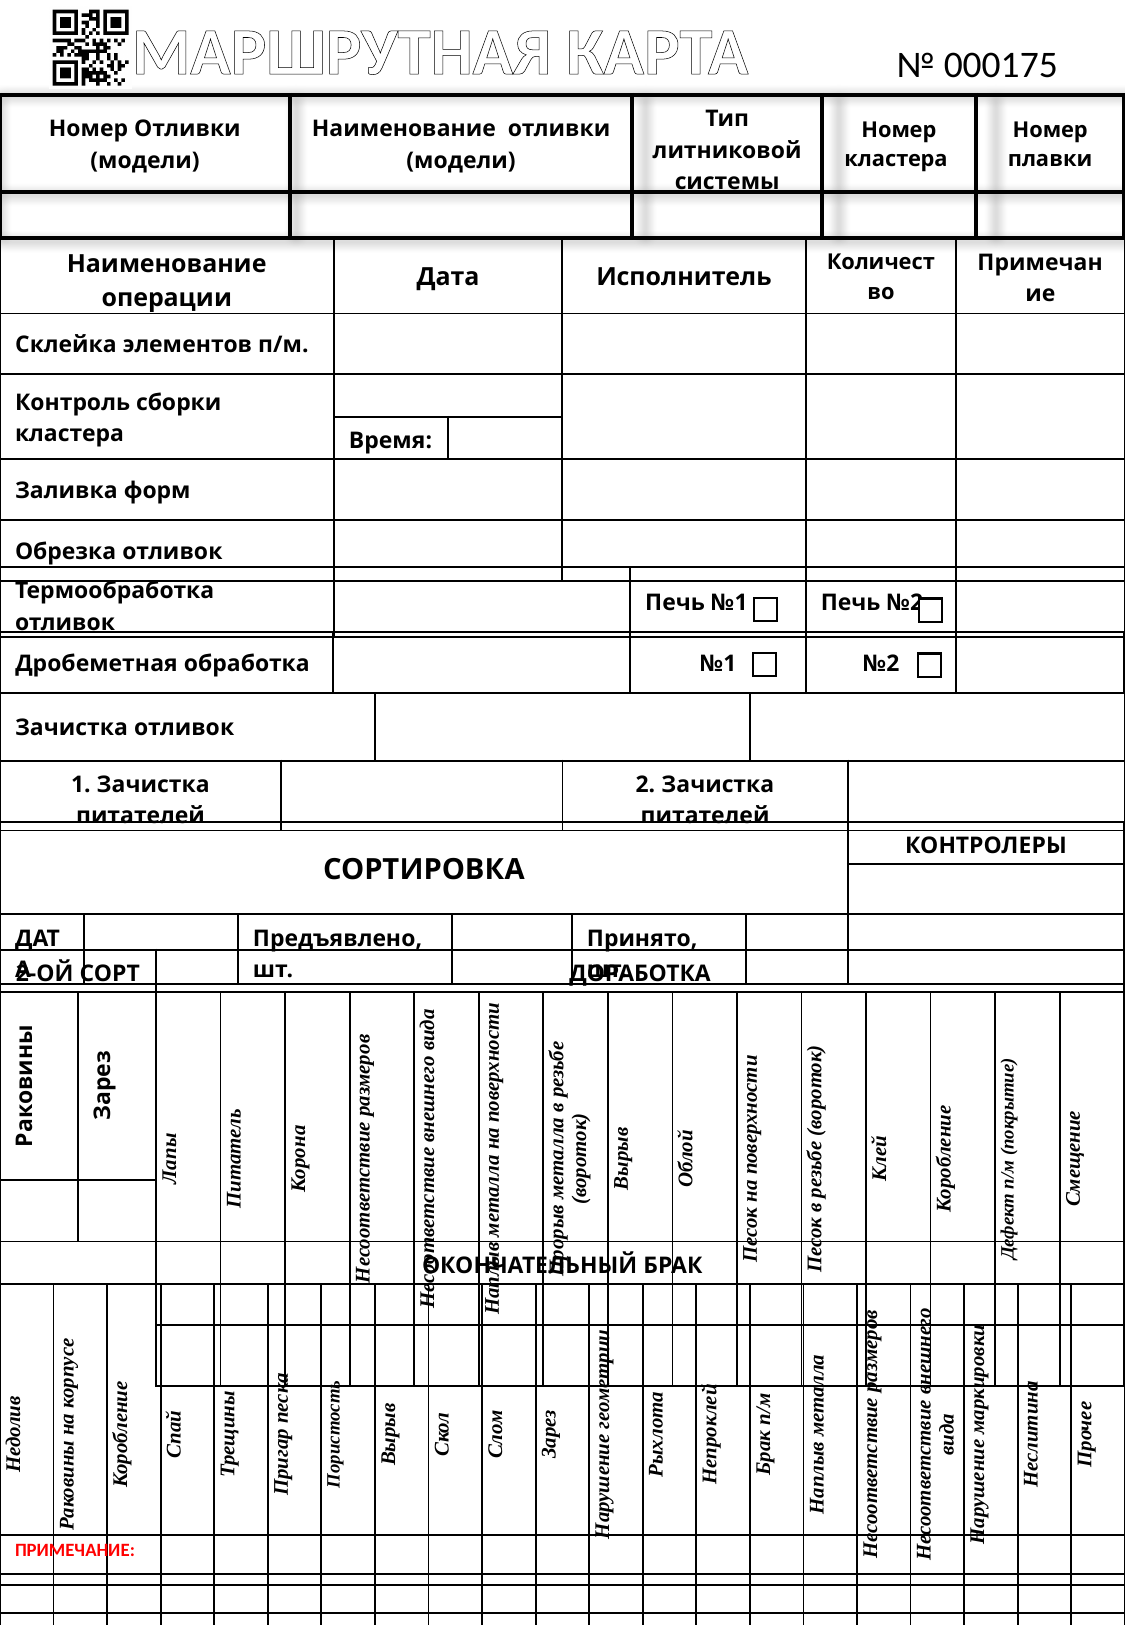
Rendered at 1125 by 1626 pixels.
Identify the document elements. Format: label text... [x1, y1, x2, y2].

table_cell Скол [429, 1285, 481, 1534]
table_cell [858, 1614, 910, 1625]
table_cell [849, 865, 1123, 913]
table_header Номер кластера [824, 97, 974, 190]
table_header [335, 568, 629, 631]
text_box № 000175 [881, 32, 1073, 93]
table_cell [807, 521, 955, 566]
table_cell Зарез [537, 1285, 588, 1534]
table_cell Клей [867, 993, 930, 1241]
table_cell [292, 194, 630, 236]
table_cell Склейка элементов п/м. [1, 314, 333, 373]
table_header Зачистка отливок [1, 694, 374, 760]
table_cell [453, 915, 571, 983]
table_cell Наплыв металла на поверхности [480, 993, 542, 1241]
table_cell Смещение [1061, 993, 1123, 1241]
table_cell Несоответствие размеров [351, 993, 413, 1241]
table_header №2 [807, 633, 955, 692]
table_cell Коробление [931, 993, 994, 1241]
table_cell Спай [162, 1285, 213, 1534]
table_header Тип литниковой системы [634, 97, 820, 190]
table_cell Раковины [1, 993, 77, 1179]
table_cell Прочее [1072, 1285, 1124, 1534]
table_cell Пригар песка [269, 1285, 320, 1534]
table_header [376, 694, 749, 760]
table_header Дробеметная обработка [1, 633, 332, 692]
table_header Примечание [957, 239, 1124, 313]
table_cell [449, 418, 561, 458]
table_cell Контроль сборки кластера [1, 375, 333, 458]
table_cell [697, 1614, 749, 1625]
table_cell Неслитина [1019, 1285, 1070, 1534]
table_cell [807, 314, 955, 373]
table_cell [335, 375, 561, 416]
table_cell [590, 1614, 642, 1625]
table_cell [2, 194, 288, 236]
table_cell Несоответствие внешнего вида [415, 993, 478, 1241]
table_header [849, 762, 1124, 821]
table_cell Несоответствие внешнего вида [911, 1285, 963, 1534]
table_cell [335, 314, 561, 373]
table_cell Раковины на корпусе [54, 1285, 106, 1534]
table_cell Песок на поверхности [738, 993, 801, 1241]
table_cell [108, 1614, 160, 1625]
table_cell Пористость [322, 1285, 374, 1534]
table_header [282, 762, 562, 821]
table_cell [483, 1614, 535, 1625]
table_cell [1, 1181, 77, 1241]
table_cell Слом [483, 1285, 535, 1534]
table_cell [824, 194, 974, 236]
table_header Наименование отливки (модели) [292, 97, 630, 190]
table_cell Нарушение геометрии [590, 1285, 642, 1534]
table_header №1 [631, 633, 805, 692]
table_header [957, 568, 1124, 631]
table_cell [751, 1614, 803, 1625]
table_cell [322, 1614, 374, 1625]
table_header [957, 633, 1123, 692]
table_cell Лапы [157, 993, 220, 1241]
table_cell [849, 915, 1123, 983]
table_cell [644, 1614, 695, 1625]
table_cell Дефект п/м (покрытие) [996, 993, 1059, 1241]
table_cell ДАТА [1, 915, 83, 983]
table_cell [1072, 1614, 1124, 1625]
table_cell [965, 1614, 1017, 1625]
picture [49, 6, 132, 89]
table_cell [563, 314, 805, 373]
table_cell Рыхлота [644, 1285, 695, 1534]
table_cell Песок в резьбе (вороток) [802, 993, 865, 1241]
table_cell Вырыв [609, 993, 672, 1241]
table_cell [957, 521, 1124, 566]
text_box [752, 597, 943, 678]
table_header Количество [807, 239, 955, 313]
table_cell Зарез [79, 993, 155, 1179]
table_cell [807, 460, 955, 519]
table_cell [563, 460, 805, 519]
table_header [751, 694, 1124, 760]
table_cell [269, 1614, 320, 1625]
table_header 2-ОЙ СОРТ [1, 985, 155, 991]
table_cell [978, 194, 1122, 236]
table_cell [804, 1614, 856, 1625]
table_header Номер плавки [978, 97, 1122, 190]
table_cell [54, 1614, 106, 1625]
table_cell Заливка форм [1, 460, 333, 519]
table_cell [957, 460, 1124, 519]
table_cell [957, 314, 1124, 373]
table_cell Предъявлено, шт. [239, 915, 451, 983]
table_cell [1, 1614, 53, 1625]
table_cell Трещины [215, 1285, 267, 1534]
table_cell [79, 1181, 155, 1241]
table_cell Корона [286, 993, 349, 1241]
table_cell [1, 1575, 1124, 1612]
table_header Печь №1 [631, 568, 805, 631]
table_cell [563, 521, 805, 566]
table_cell Принято, шт. [573, 915, 745, 983]
table_header ПРИМЕЧАНИЕ: [1, 1536, 1124, 1573]
table_cell Прорыв металла в резьбе (вороток) [544, 993, 607, 1241]
table_header Печь №2 [807, 568, 955, 631]
table_cell Обрезка отливок [1, 521, 333, 566]
table_cell [376, 1614, 428, 1625]
table_cell [563, 375, 805, 458]
table_cell [911, 1614, 963, 1625]
table_cell Несоответствие размеров [858, 1285, 910, 1534]
table_header Дата [335, 239, 561, 313]
table_header Исполнитель [563, 239, 805, 313]
table_cell [429, 1614, 481, 1625]
table_header 2. Зачистка питателей [563, 762, 847, 821]
table_cell Время: [335, 418, 447, 458]
table_cell Коробление [108, 1285, 160, 1534]
table_cell [335, 460, 561, 519]
table_cell [747, 915, 847, 983]
table_cell Недолив [1, 1285, 53, 1534]
table_header СОРТИРОВКА [1, 823, 847, 913]
table_cell [634, 194, 820, 236]
table_header КОНТРОЛЕРЫ [849, 823, 1123, 863]
table_cell [957, 375, 1124, 458]
table_cell Наплыв металла [804, 1285, 856, 1534]
table_cell [807, 375, 955, 458]
table_cell Облой [673, 993, 736, 1241]
table_header 1. Зачистка питателей [1, 762, 280, 821]
table_cell [85, 915, 237, 983]
table_header Термообработка отливок [1, 568, 333, 631]
table_cell Вырыв [376, 1285, 428, 1534]
table_cell [162, 1614, 213, 1625]
table_cell Непроклей [697, 1285, 749, 1534]
table_header ДОРАБОТКА [157, 985, 1123, 991]
table_header Наименование операции [1, 239, 333, 313]
table_header [334, 633, 629, 692]
table_cell Нарушение маркировки [965, 1285, 1017, 1534]
table_cell [215, 1614, 267, 1625]
table_cell Брак п/м [751, 1285, 803, 1534]
text_box МАРШРУТНАЯ КАРТА [116, 0, 764, 87]
table_cell [537, 1614, 588, 1625]
table_cell [335, 521, 561, 566]
table_cell Питатель [221, 993, 284, 1241]
table_cell [1019, 1614, 1070, 1625]
table_header ОКОНЧАТЕЛЬНЫЙ БРАК [1, 1242, 1124, 1283]
table_header Номер Отливки (модели) [2, 97, 288, 190]
